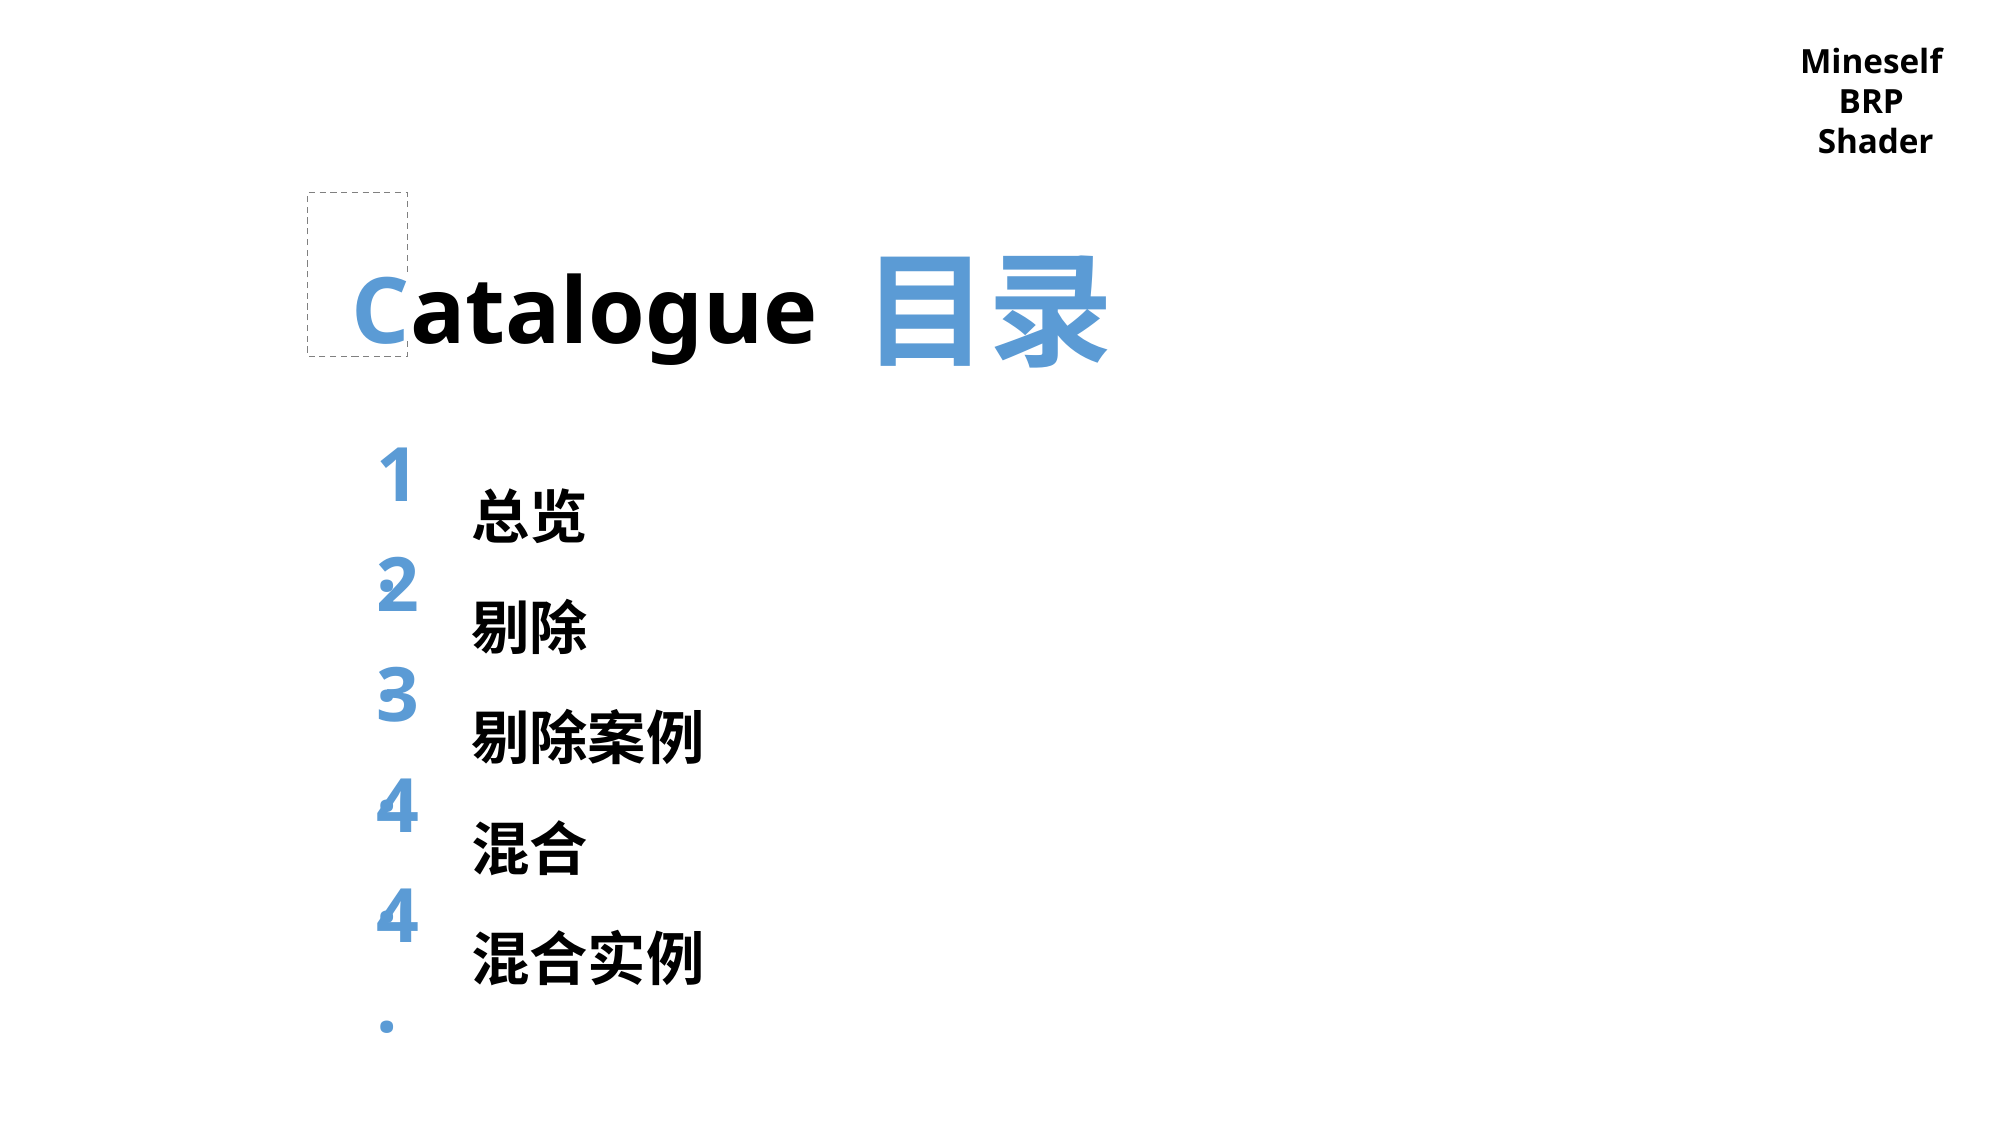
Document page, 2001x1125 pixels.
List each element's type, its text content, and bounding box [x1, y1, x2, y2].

text_box 目录 [863, 230, 1251, 383]
text_box 总览 [471, 480, 797, 551]
text_box 混合 [471, 811, 969, 882]
text_box 剔除 [471, 590, 797, 661]
text_box 剔除案例 [471, 701, 969, 772]
text_box 3. [375, 646, 440, 756]
text_box [307, 191, 409, 357]
text_box Catalogue [350, 250, 858, 363]
text_box 4. [375, 756, 440, 866]
text_box 4. [375, 866, 440, 1048]
text_box 2. [375, 535, 440, 646]
text_box 混合实例 [471, 922, 969, 993]
text_box 1. [375, 425, 440, 535]
text_box Mineself BRP Shader [1788, 40, 1964, 160]
